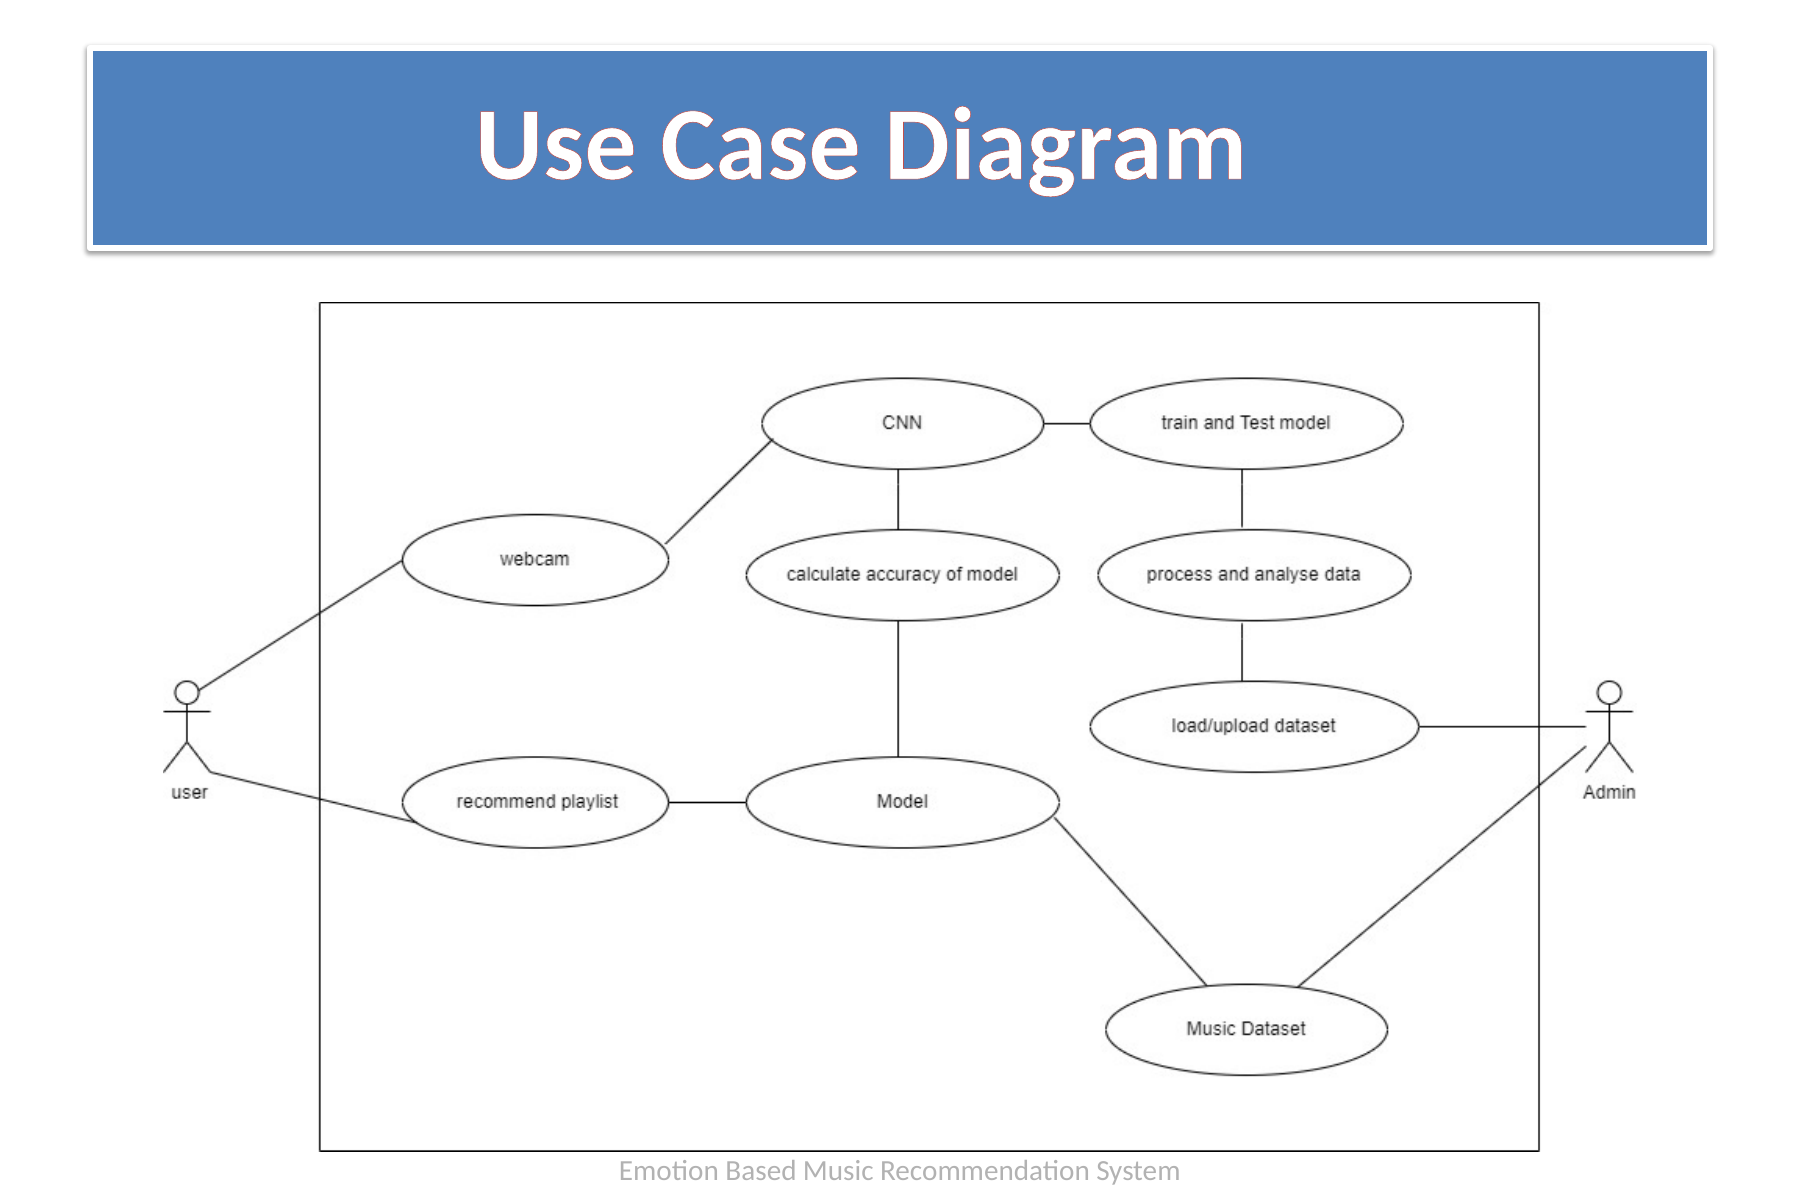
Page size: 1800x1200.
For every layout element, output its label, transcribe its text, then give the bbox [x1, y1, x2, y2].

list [163, 302, 1637, 1152]
title Use Case Diagram [474, 75, 1800, 202]
footer Emotion Based Music Recommendation System [611, 1160, 1188, 1187]
picture [80, 41, 1720, 261]
